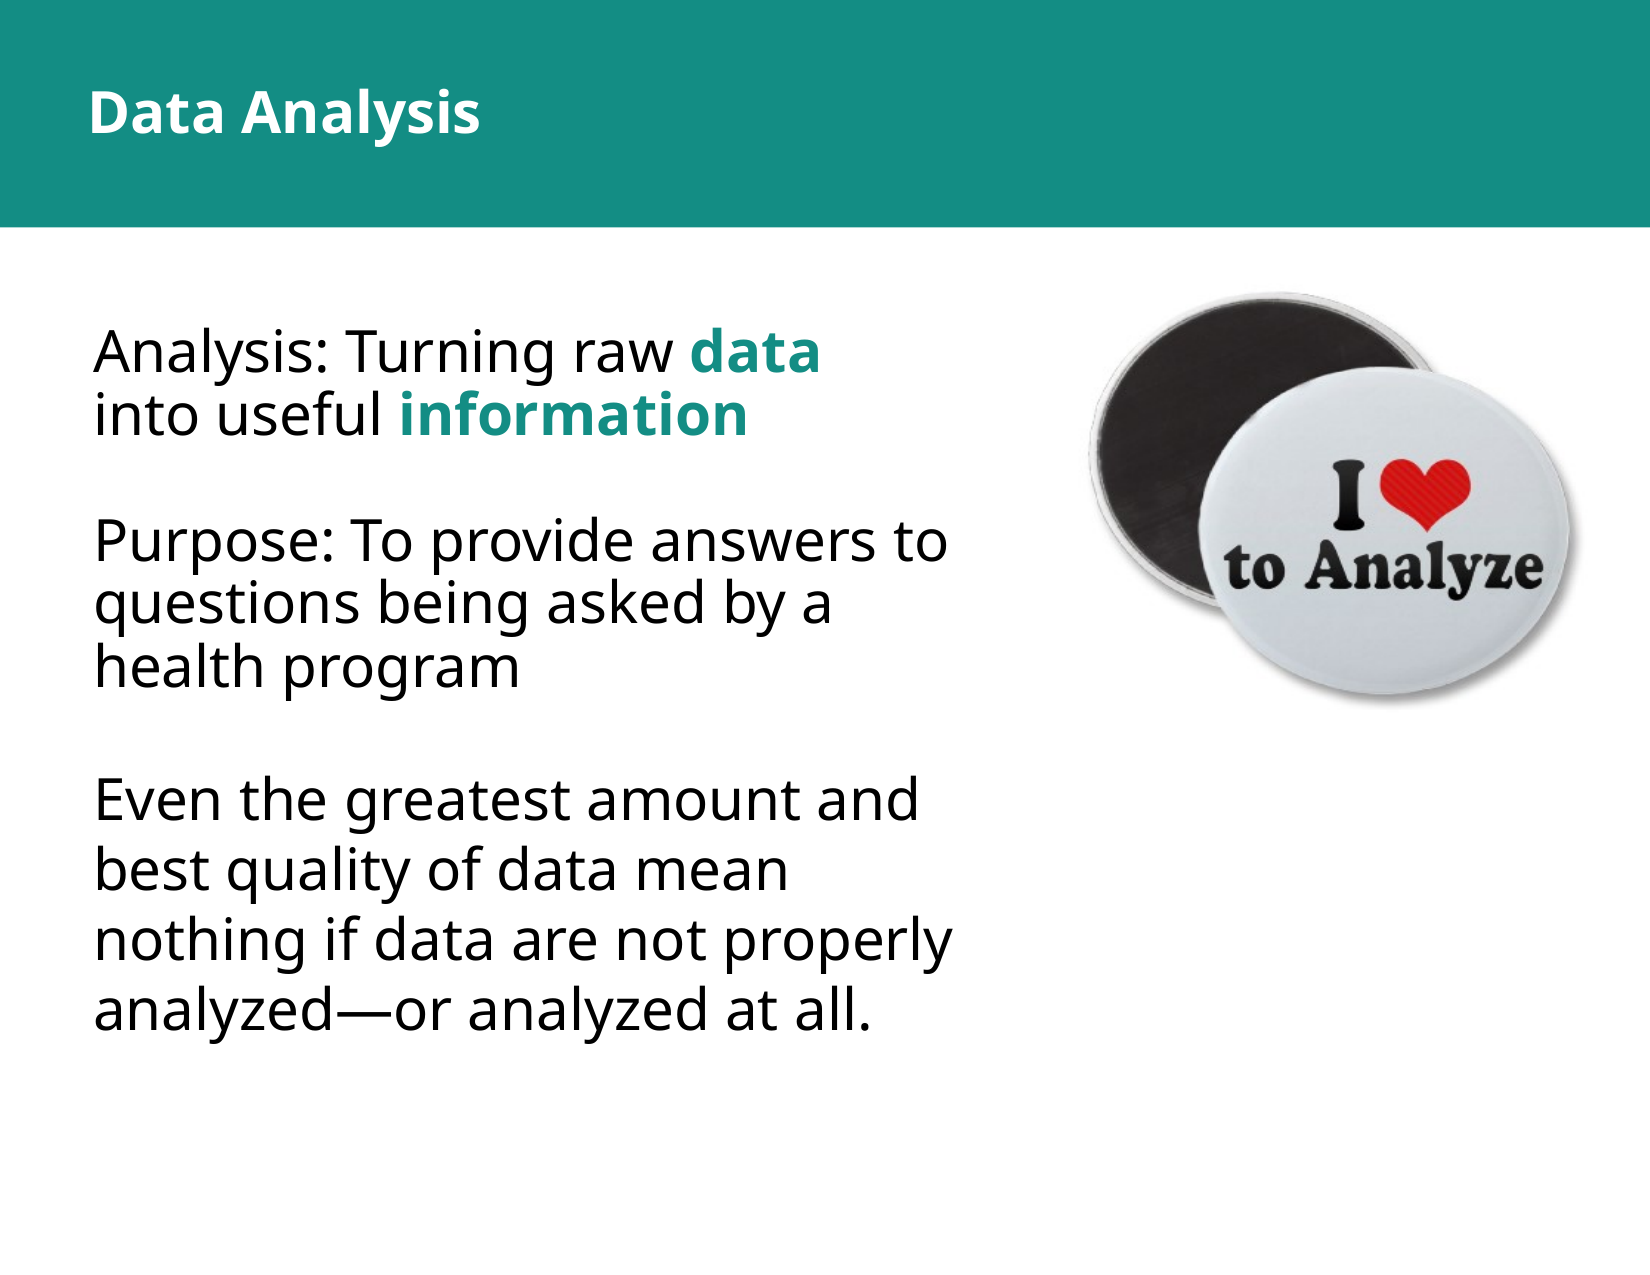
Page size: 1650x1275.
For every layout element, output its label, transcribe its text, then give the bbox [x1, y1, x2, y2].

list Analysis: Turning raw data into useful information Purpose: To provide answers to questions being asked by a health program Even the greatest amount and best quality of data mean nothing if data are not properly analyzed—or analyzed at all. [93, 321, 964, 1121]
title Data Analysis [87, 75, 1489, 197]
picture [1074, 274, 1604, 722]
